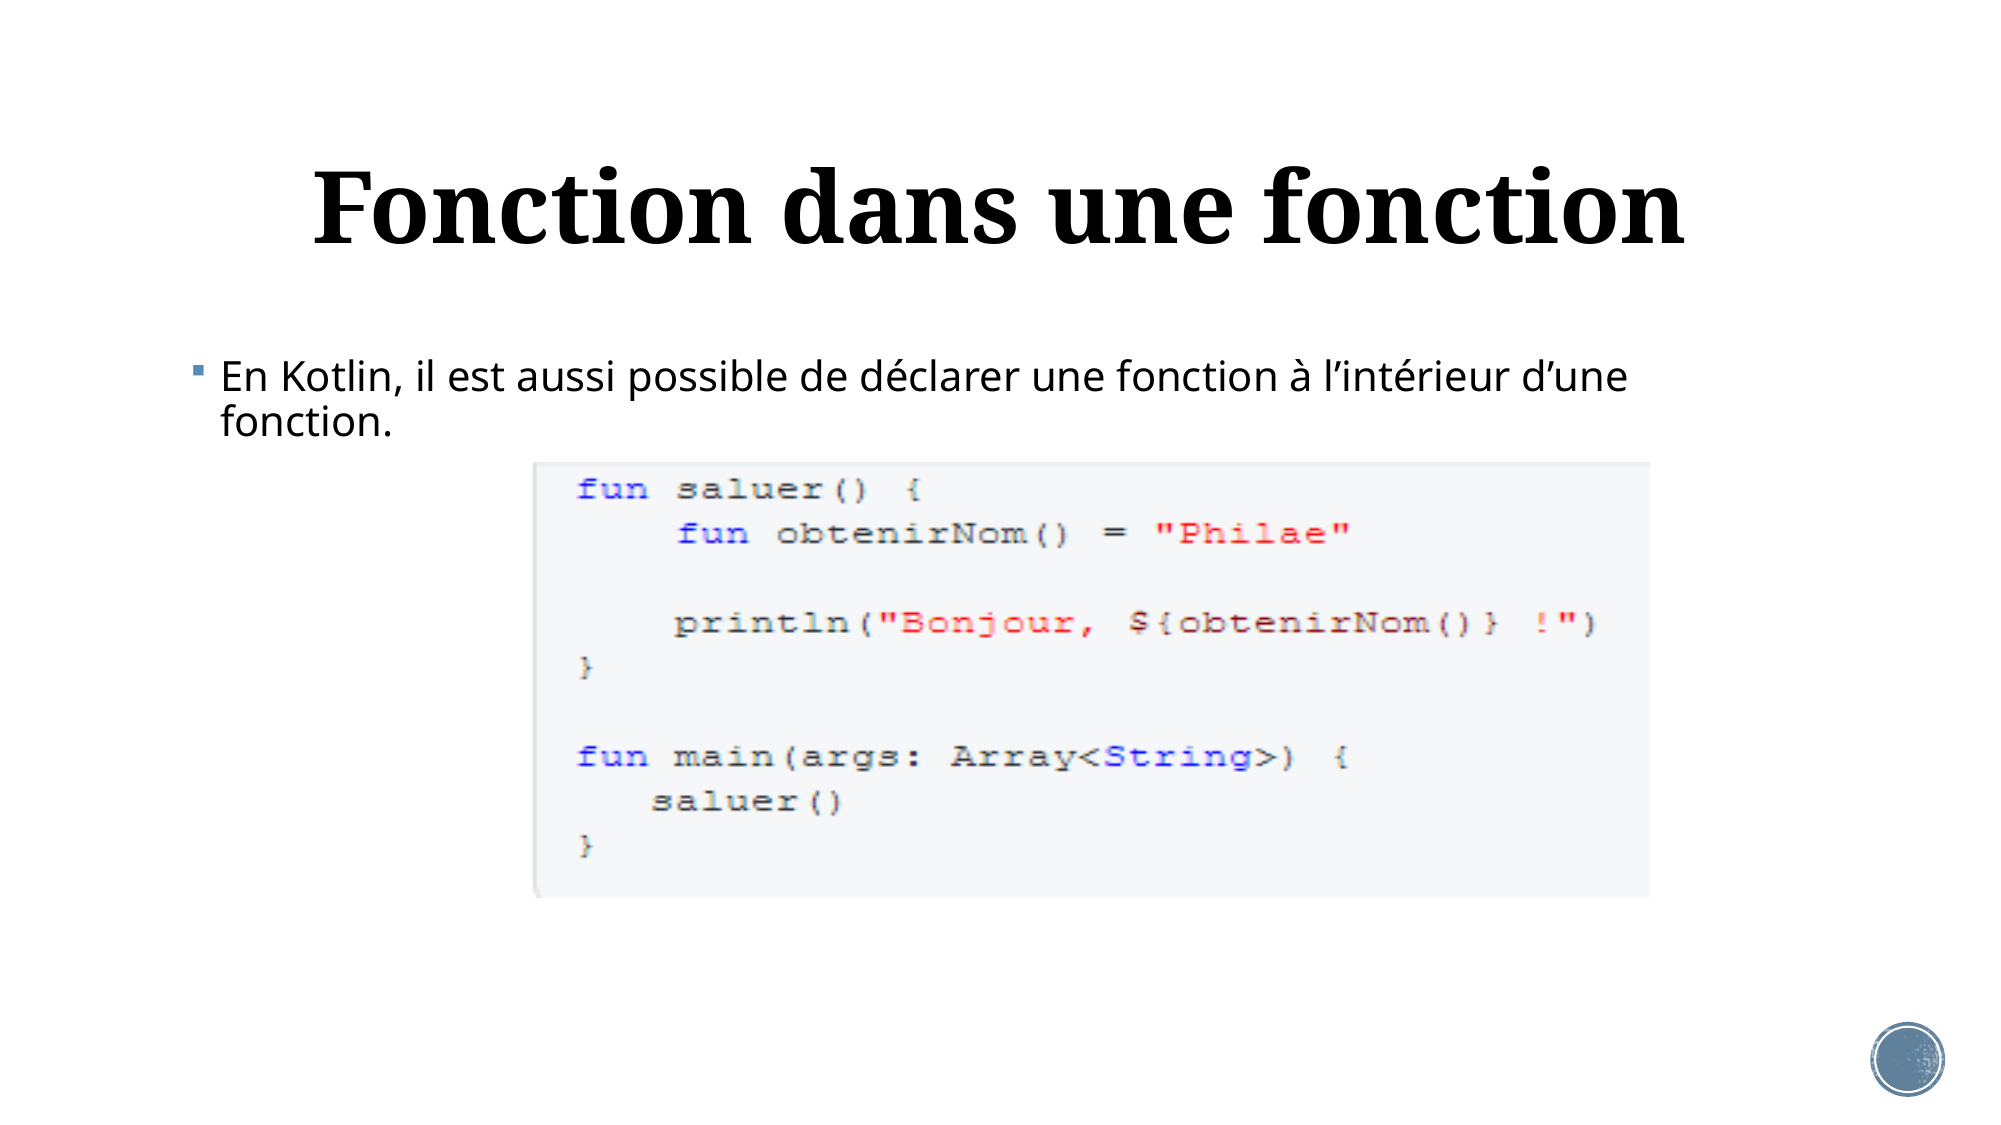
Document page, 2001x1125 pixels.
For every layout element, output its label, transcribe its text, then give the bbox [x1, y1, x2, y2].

title Fonction dans une fonction [175, 79, 1826, 344]
picture [531, 462, 1650, 898]
list En Kotlin, il est aussi possible de déclarer une fonction à l’intérieur d’une fonction. [175, 348, 1826, 1013]
